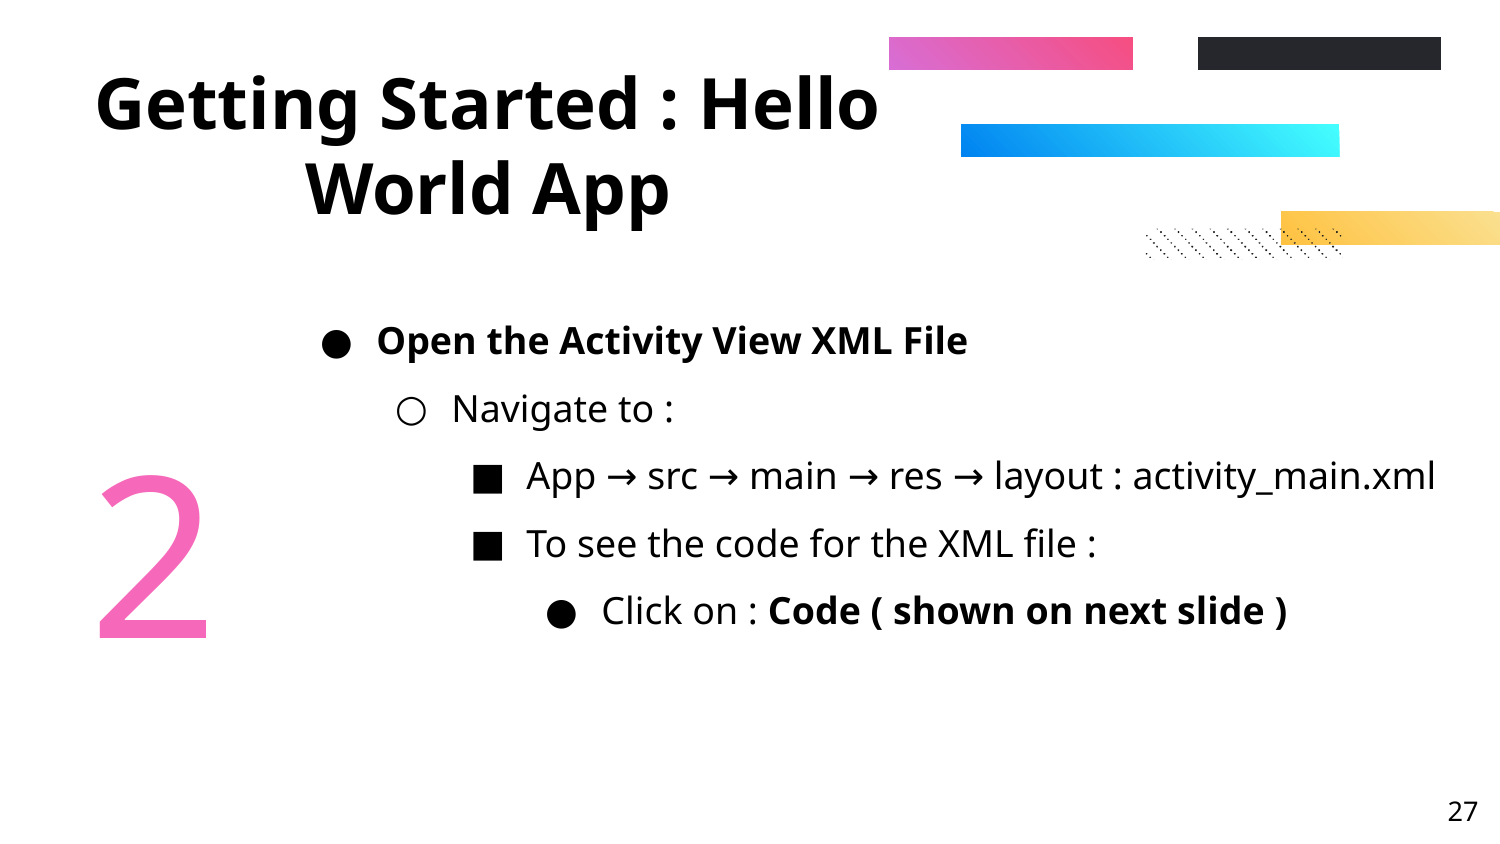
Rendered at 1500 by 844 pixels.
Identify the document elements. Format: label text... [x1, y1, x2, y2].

picture [1144, 228, 1343, 260]
text_box 2 [10, 356, 297, 699]
title Getting Started : Hello World App [17, 37, 959, 251]
subtitle Open the Activity View XML File Navigate to : App → src → main → res → layout : activity_main.xml To see the code for the XML file : Click on : Code ( shown on next slide ) [286, 279, 1475, 776]
slide_number ‹#› [1403, 779, 1494, 844]
